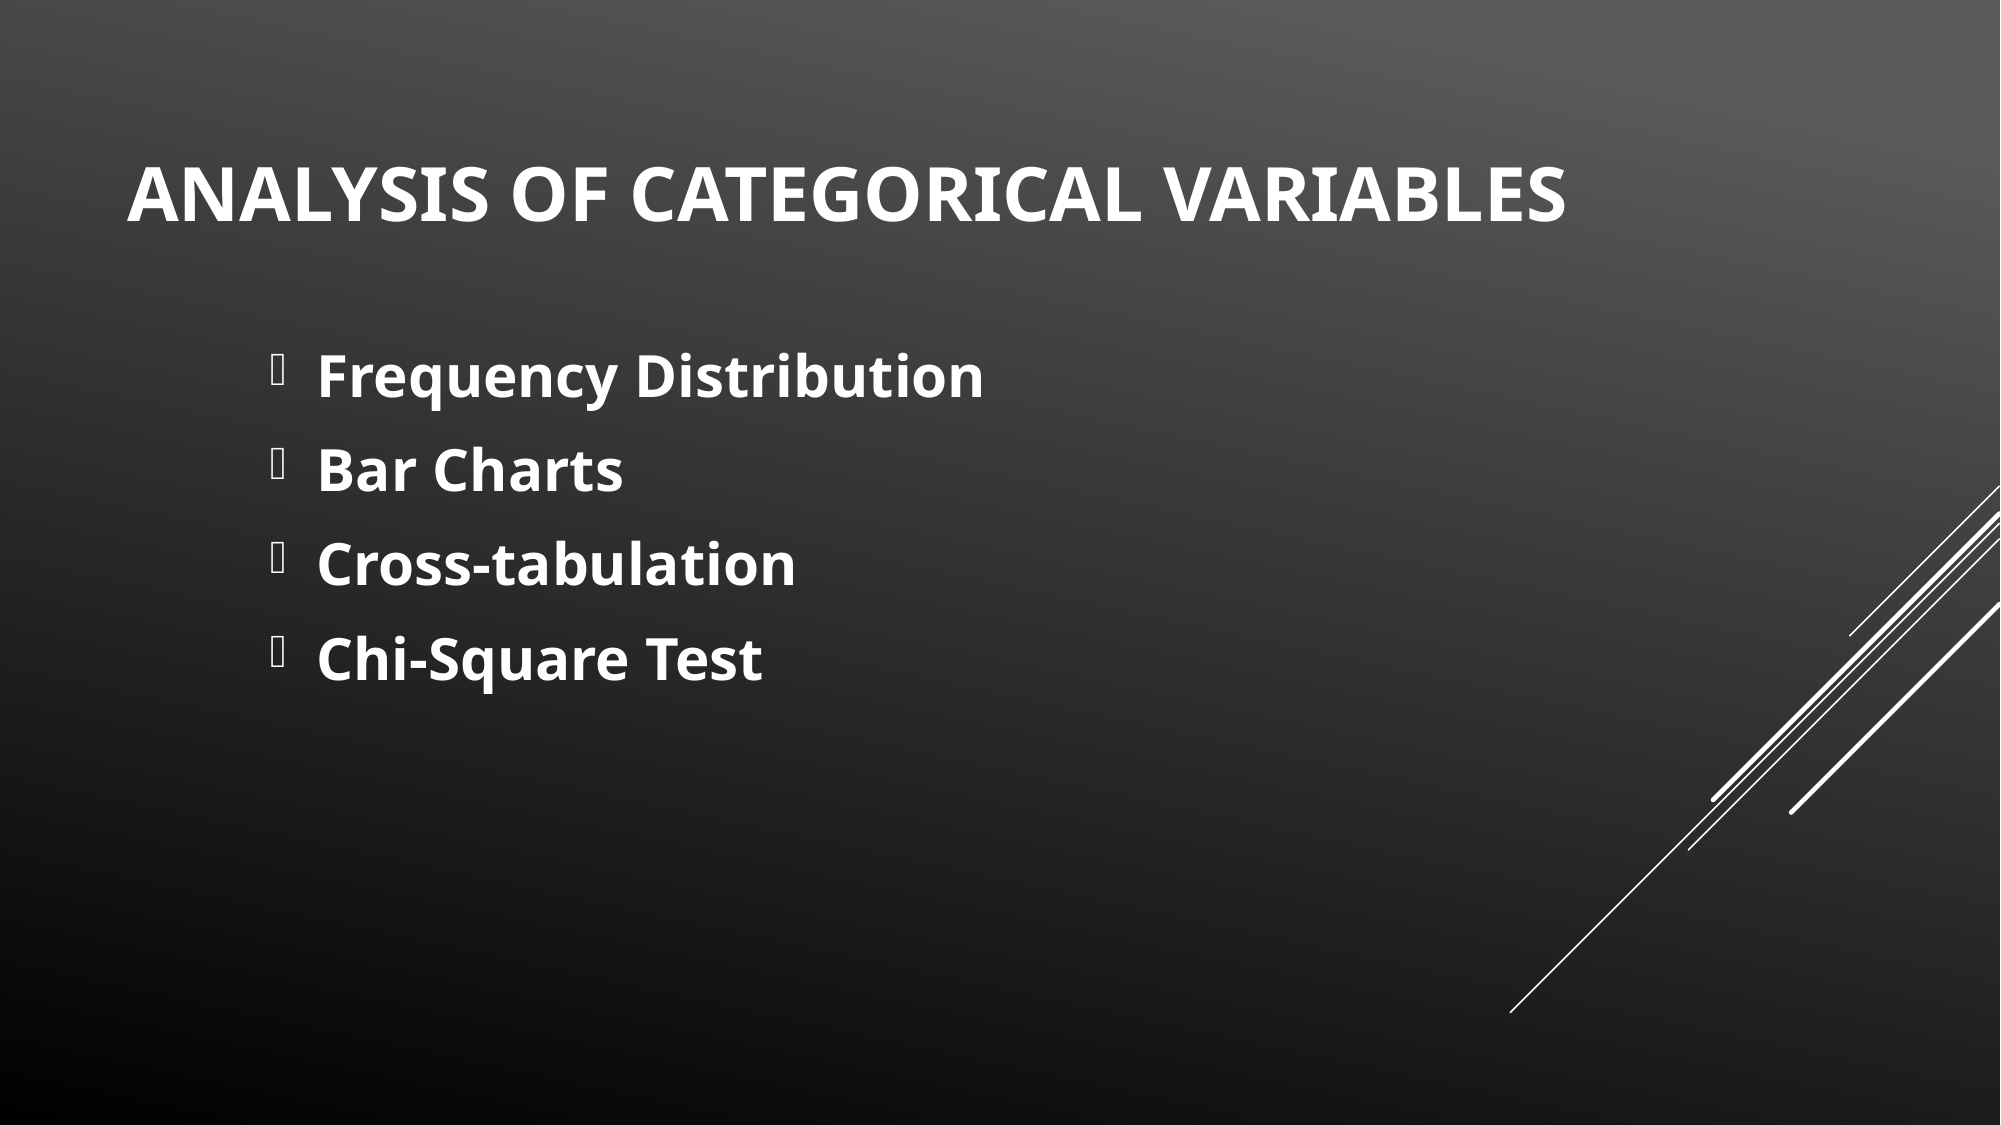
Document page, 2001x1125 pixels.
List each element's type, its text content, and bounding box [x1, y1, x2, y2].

list Frequency Distribution Bar Charts Cross-tabulation Chi-Square Test [254, 265, 1655, 859]
title Analysis of CATEGORICAL Variables [112, 112, 1655, 360]
